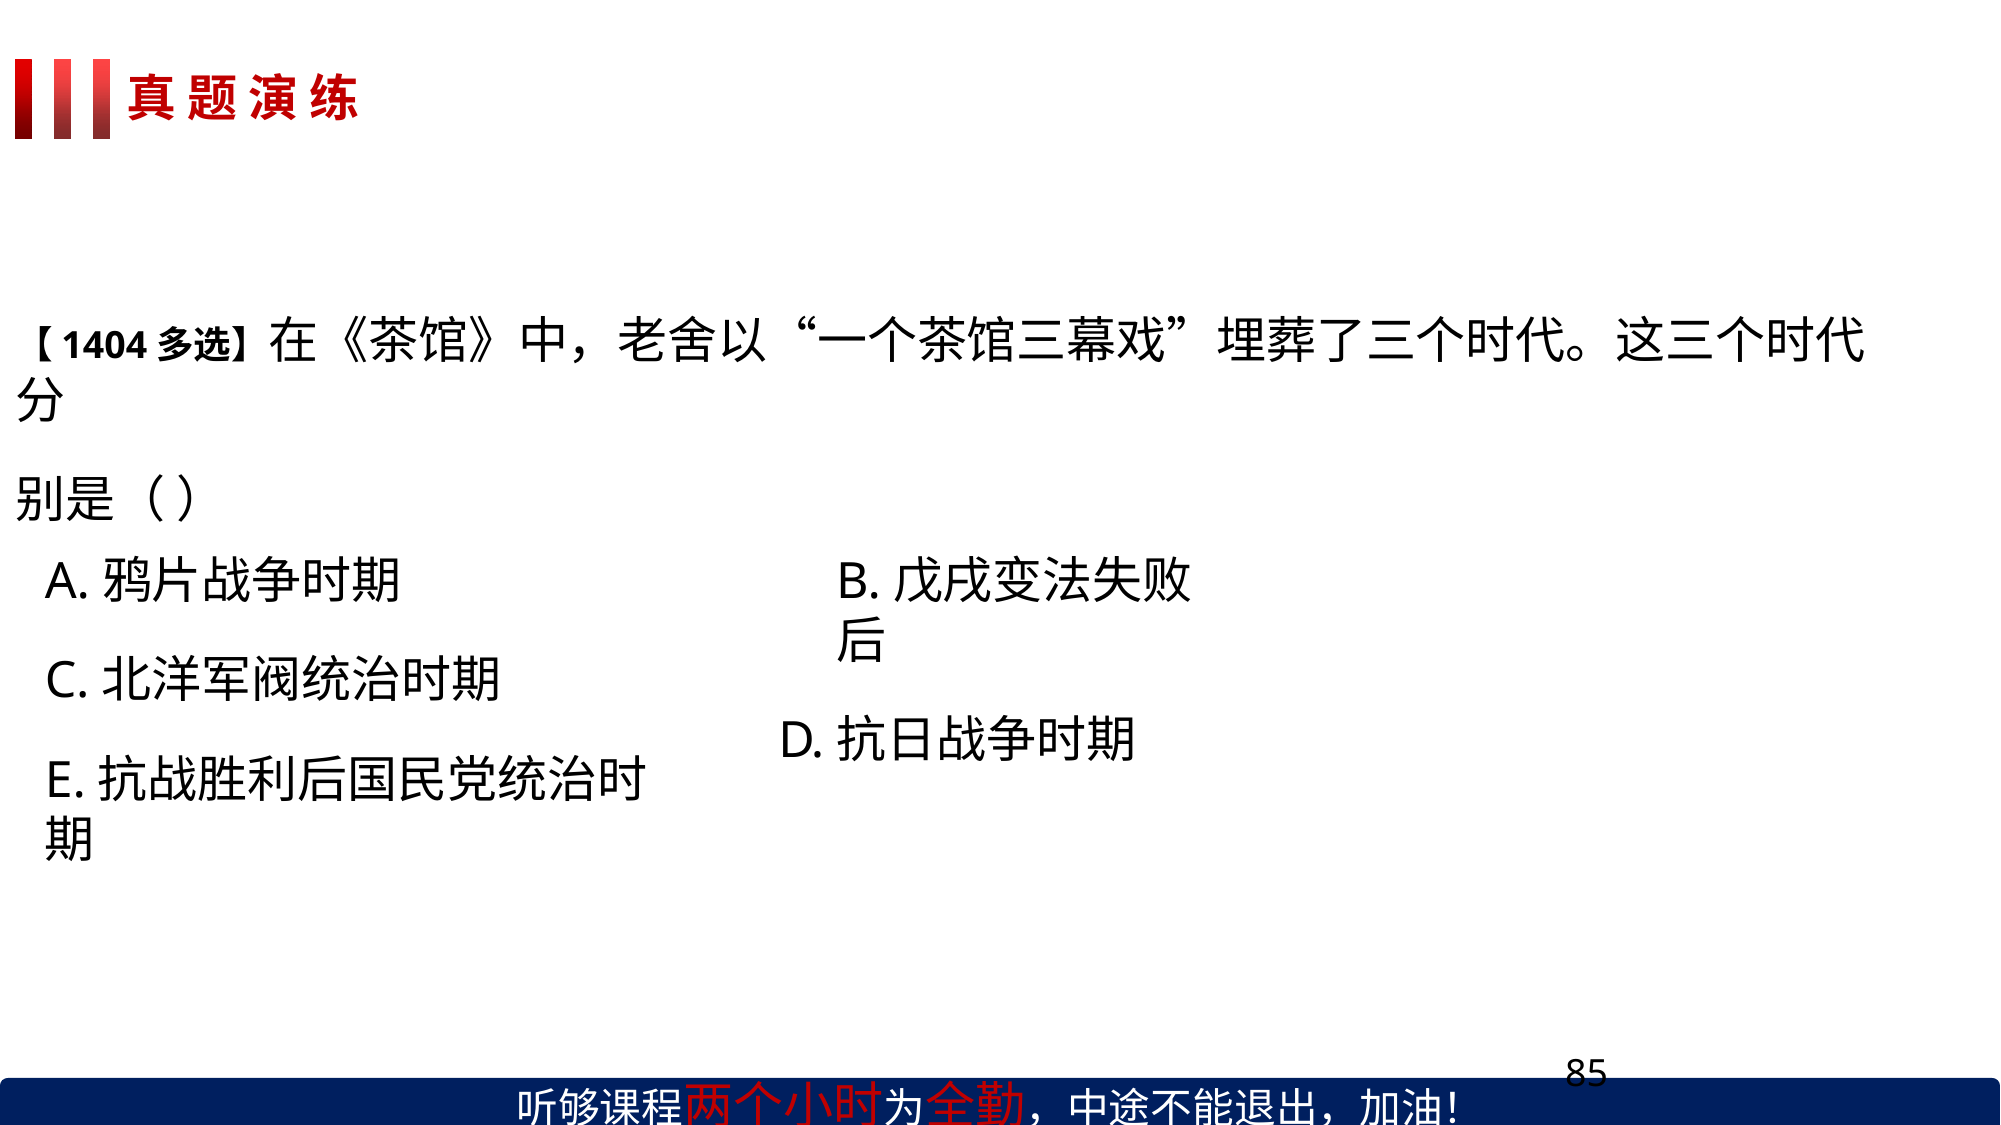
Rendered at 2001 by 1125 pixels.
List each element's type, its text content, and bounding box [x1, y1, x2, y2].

picture [15, 59, 32, 140]
text_box 【1404多选】在《茶馆》中，老舍以“一个茶馆三幕戏”埋葬了三个时代。这三个时代分 别是（ ） [12, 306, 1911, 528]
picture [54, 59, 72, 140]
footer 听够课程两个小时为全勤，中途不能退出，加油！ [514, 1079, 1486, 1125]
title 真 题 演 练 [124, 64, 373, 254]
text_box B.戊戌变法失败后 D.抗日战争时期 [776, 546, 1232, 768]
text_box [1558, 1044, 1616, 1100]
text_box A.鸦片战争时期 C.北洋军阀统治时期 E.抗战胜利后国民党统治时期 [42, 546, 687, 868]
text_box [0, 1077, 2000, 1125]
picture [93, 59, 110, 140]
